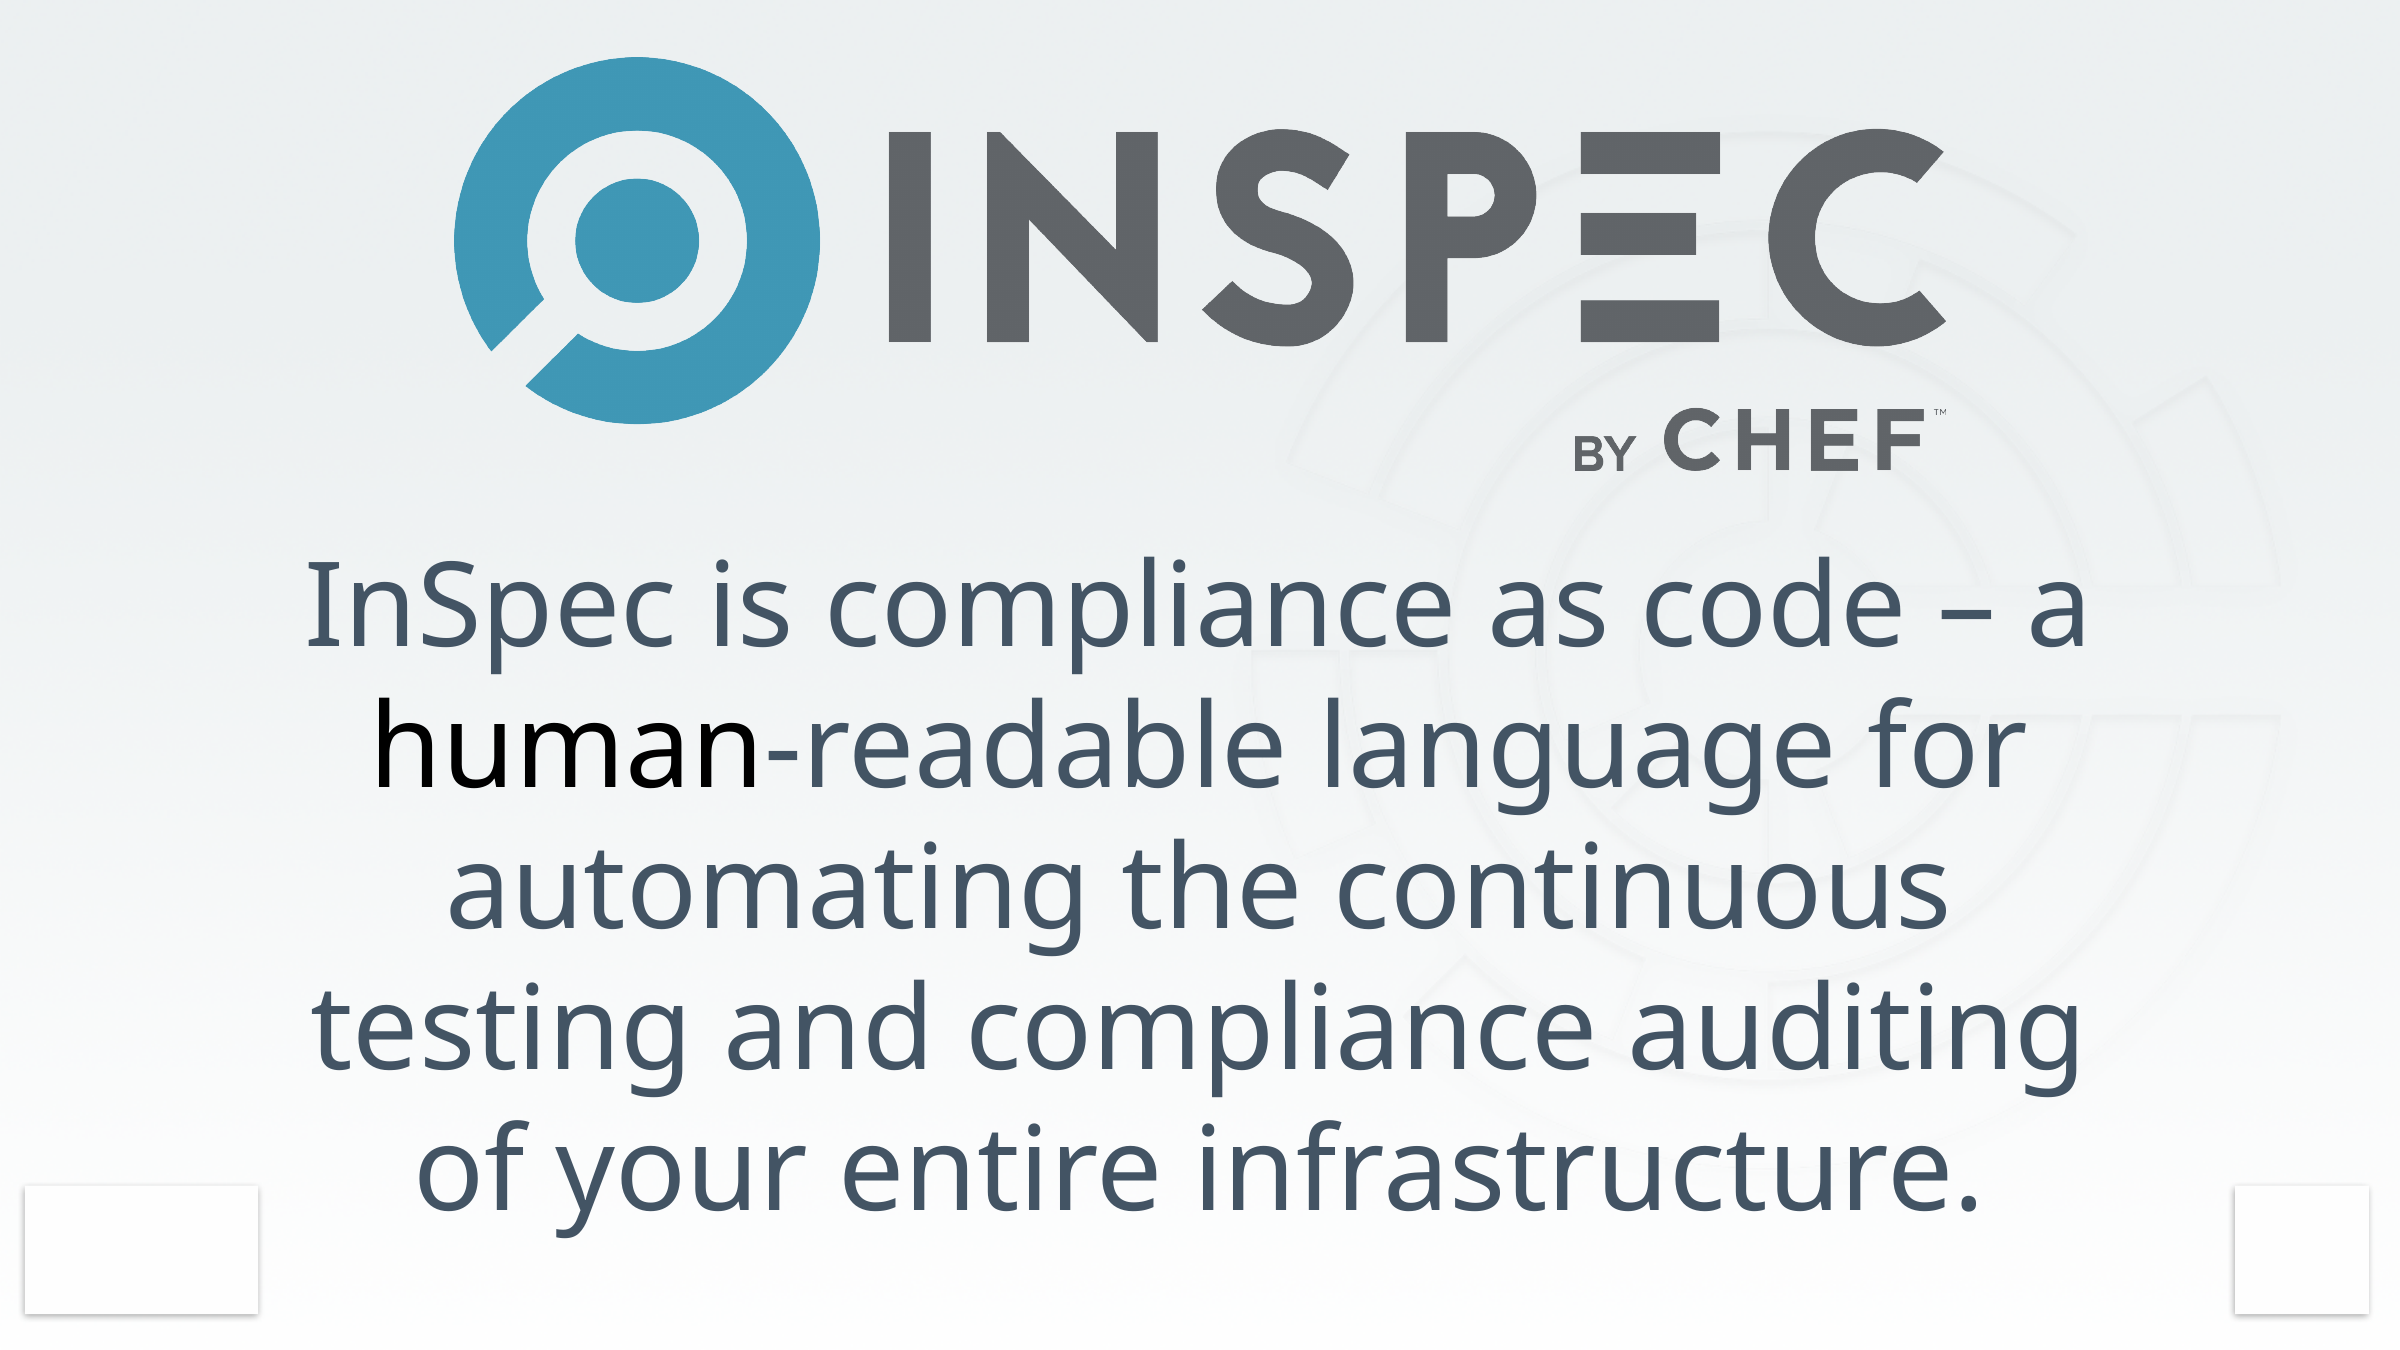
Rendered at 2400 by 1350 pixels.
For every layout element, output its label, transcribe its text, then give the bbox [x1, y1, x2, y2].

picture [0, 0, 2400, 1350]
list InSpec is compliance as code – a human-readable language for automating the continuous testing and compliance auditing of your entire infrastructure. [289, 528, 2111, 1247]
